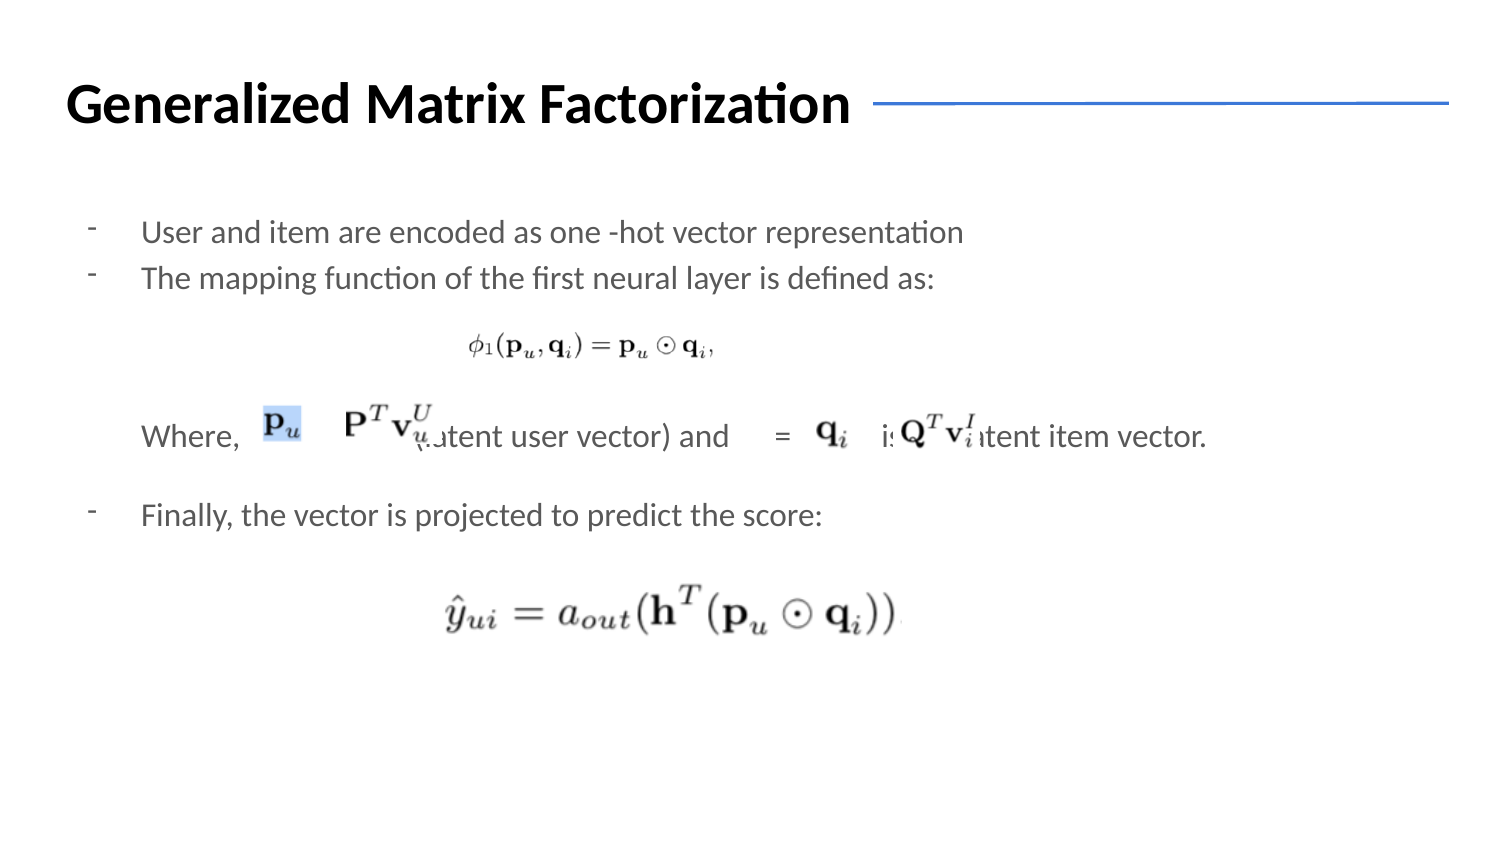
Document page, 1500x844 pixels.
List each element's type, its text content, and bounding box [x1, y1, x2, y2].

picture [345, 399, 442, 445]
picture [463, 320, 718, 374]
picture [893, 409, 981, 455]
picture [814, 409, 863, 455]
picture [254, 399, 309, 445]
list User and item are encoded as one -hot vector representation The mapping function of the first neural layer is defined as: Where, = (latent user vector) and = is the latent item vector. Finally, the vector is projected to predict the score: [51, 189, 1449, 750]
picture [430, 568, 903, 657]
title Generalized Matrix Factorization [51, 50, 1449, 145]
